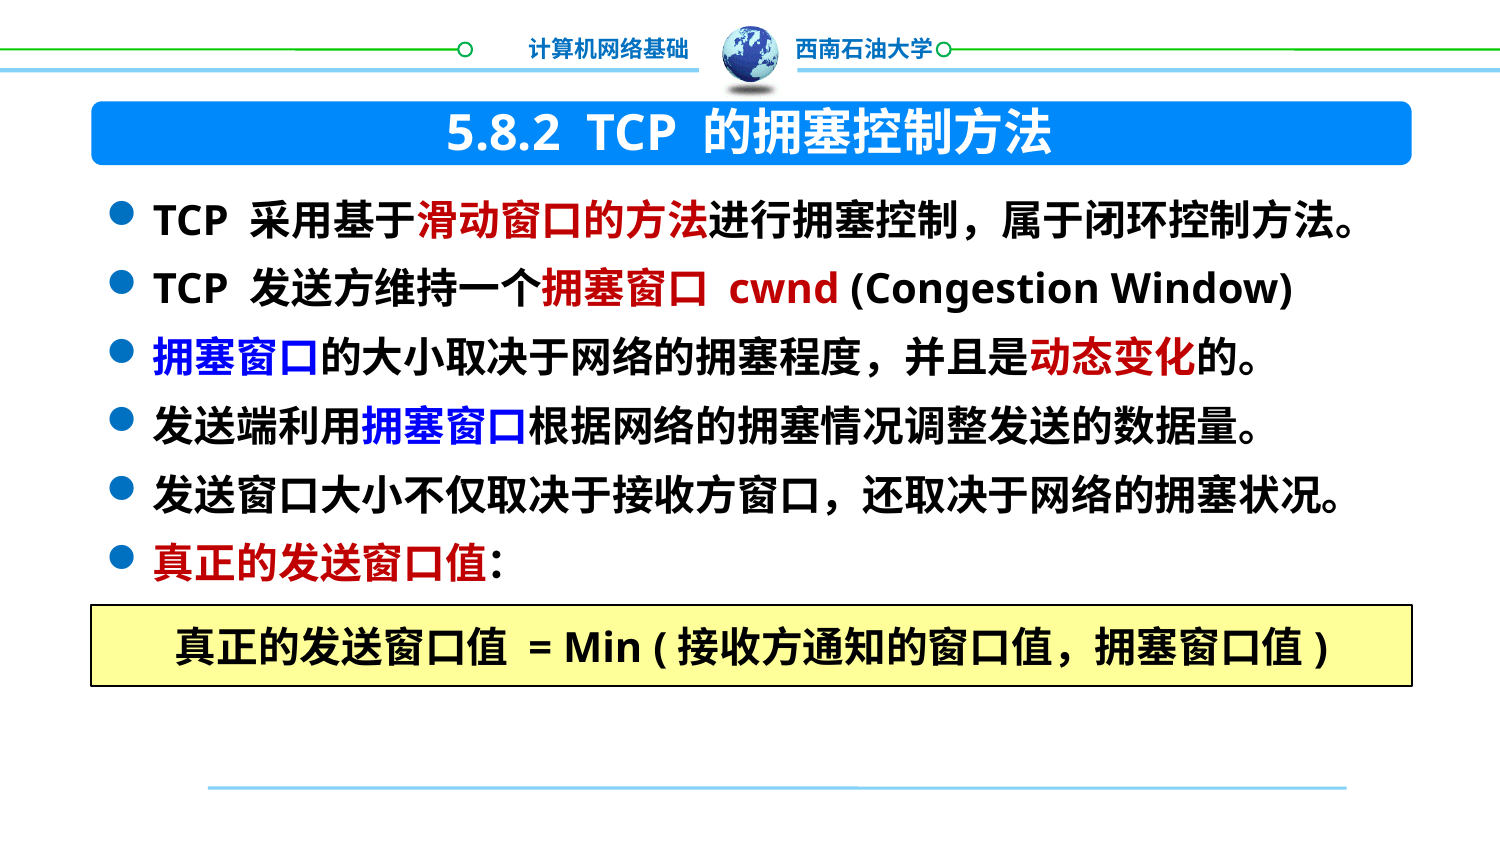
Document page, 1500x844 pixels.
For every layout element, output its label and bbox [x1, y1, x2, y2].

text_box [89, 603, 1414, 689]
picture [720, 24, 780, 92]
text_box [91, 92, 1412, 595]
